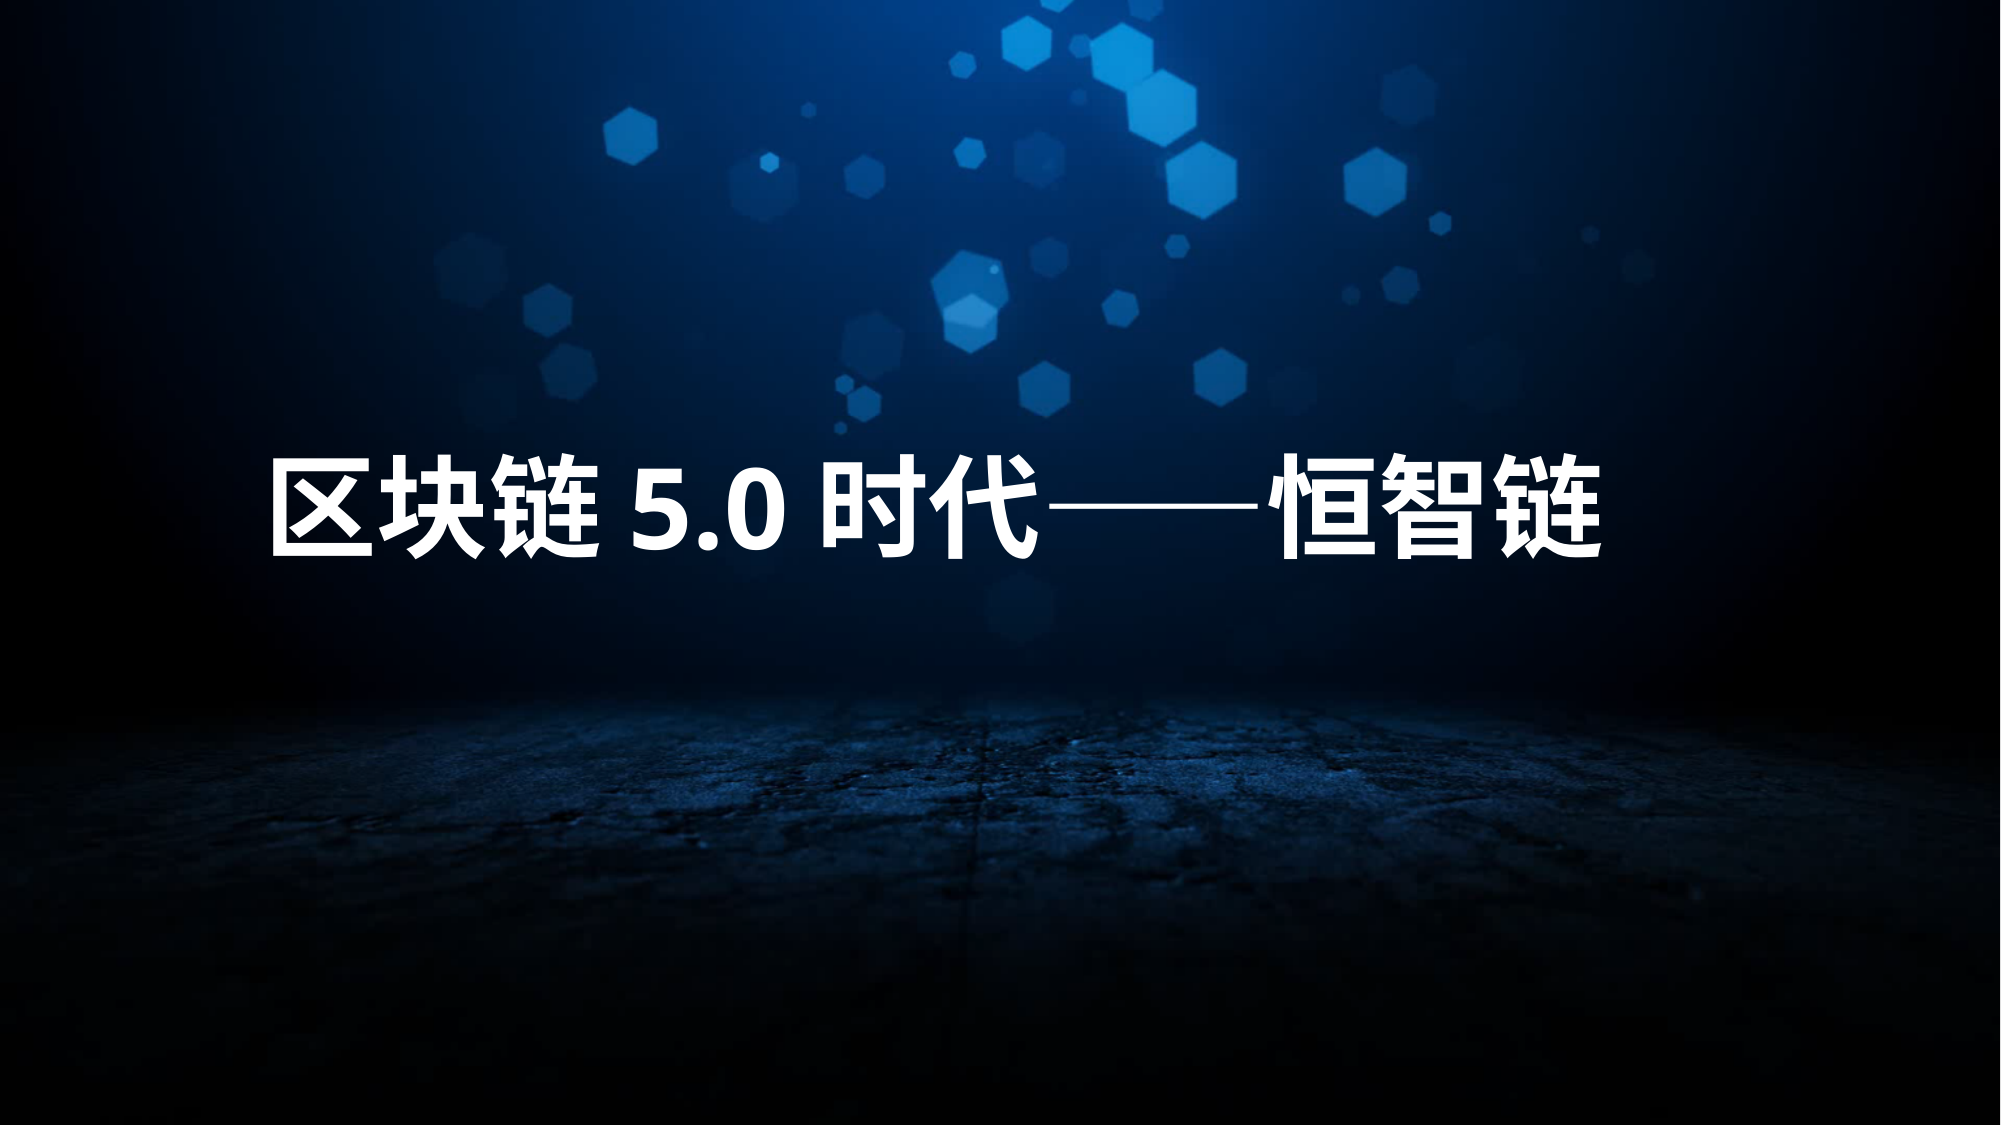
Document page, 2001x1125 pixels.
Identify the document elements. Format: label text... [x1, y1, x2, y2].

text_box 区块链5.0时代——恒智链 [240, 429, 1627, 580]
picture [0, 0, 2001, 1125]
